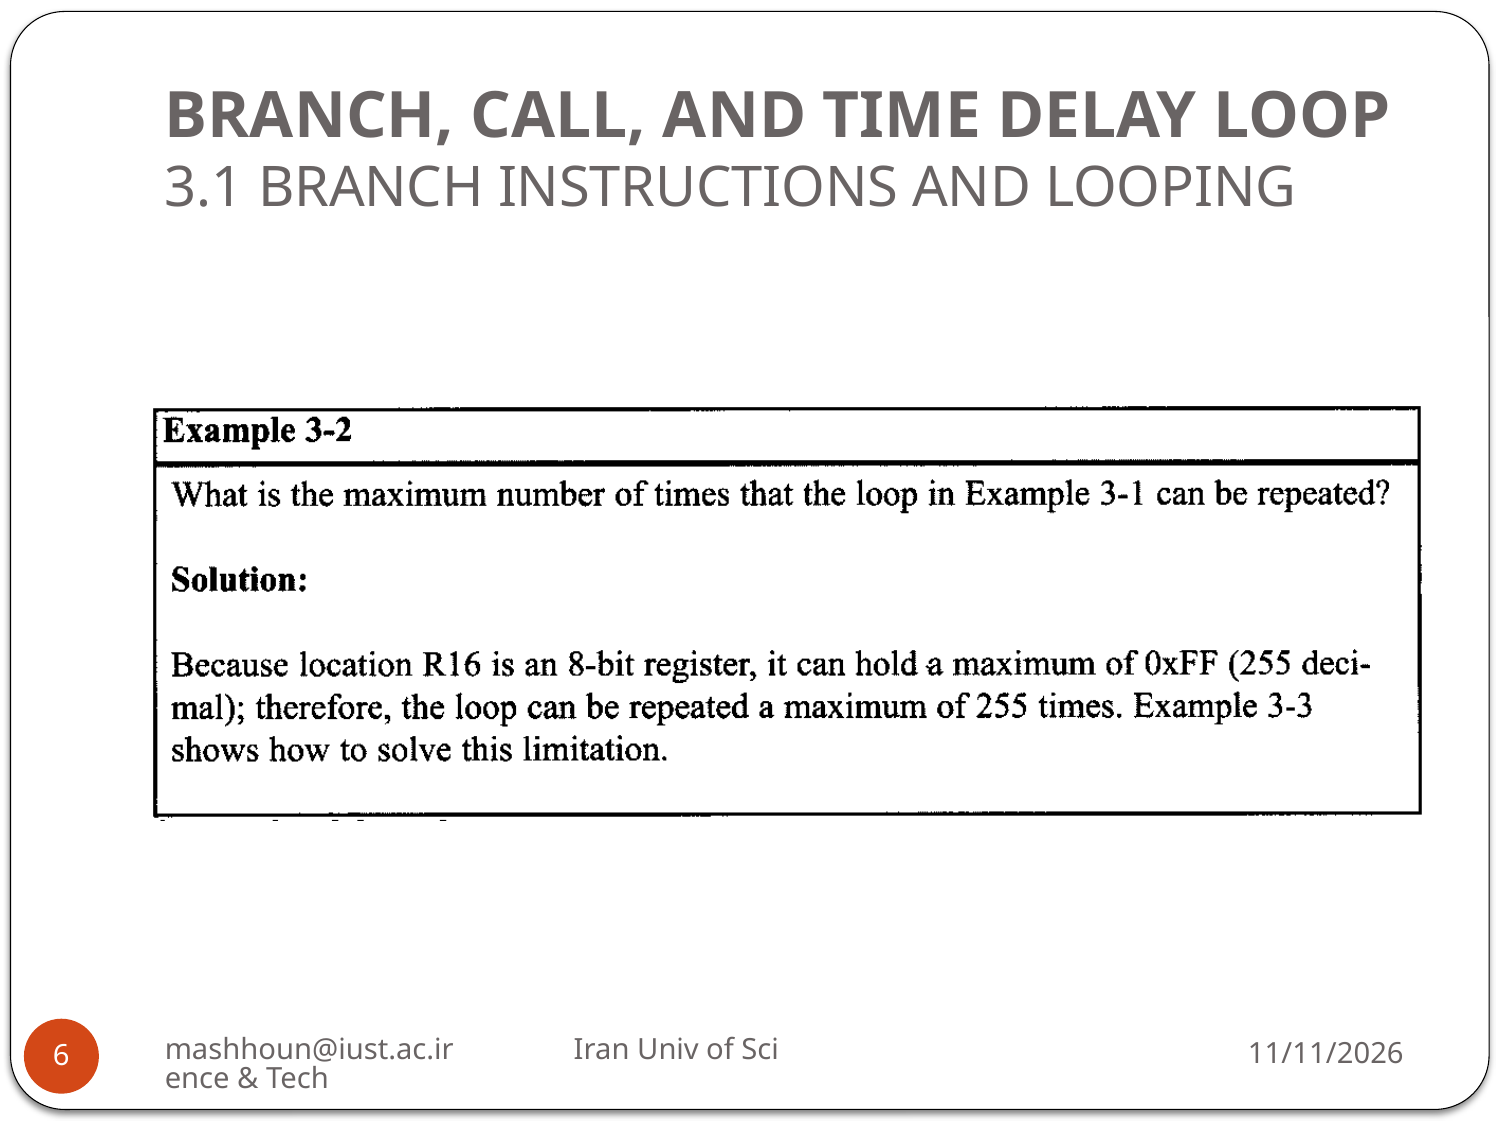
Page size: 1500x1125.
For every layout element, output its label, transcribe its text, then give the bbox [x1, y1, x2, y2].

title BRANCH, CALL, AND TIME DELAY LOOP 3.1 BRANCH INSTRUCTIONS AND LOOPING [150, 45, 1425, 233]
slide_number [1012, 1015, 1419, 1094]
footer mashhoun@iust.ac.ir Iran Univ of Science & Tech [150, 1012, 800, 1088]
slide_number 6 [23, 1018, 99, 1094]
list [149, 404, 1426, 821]
